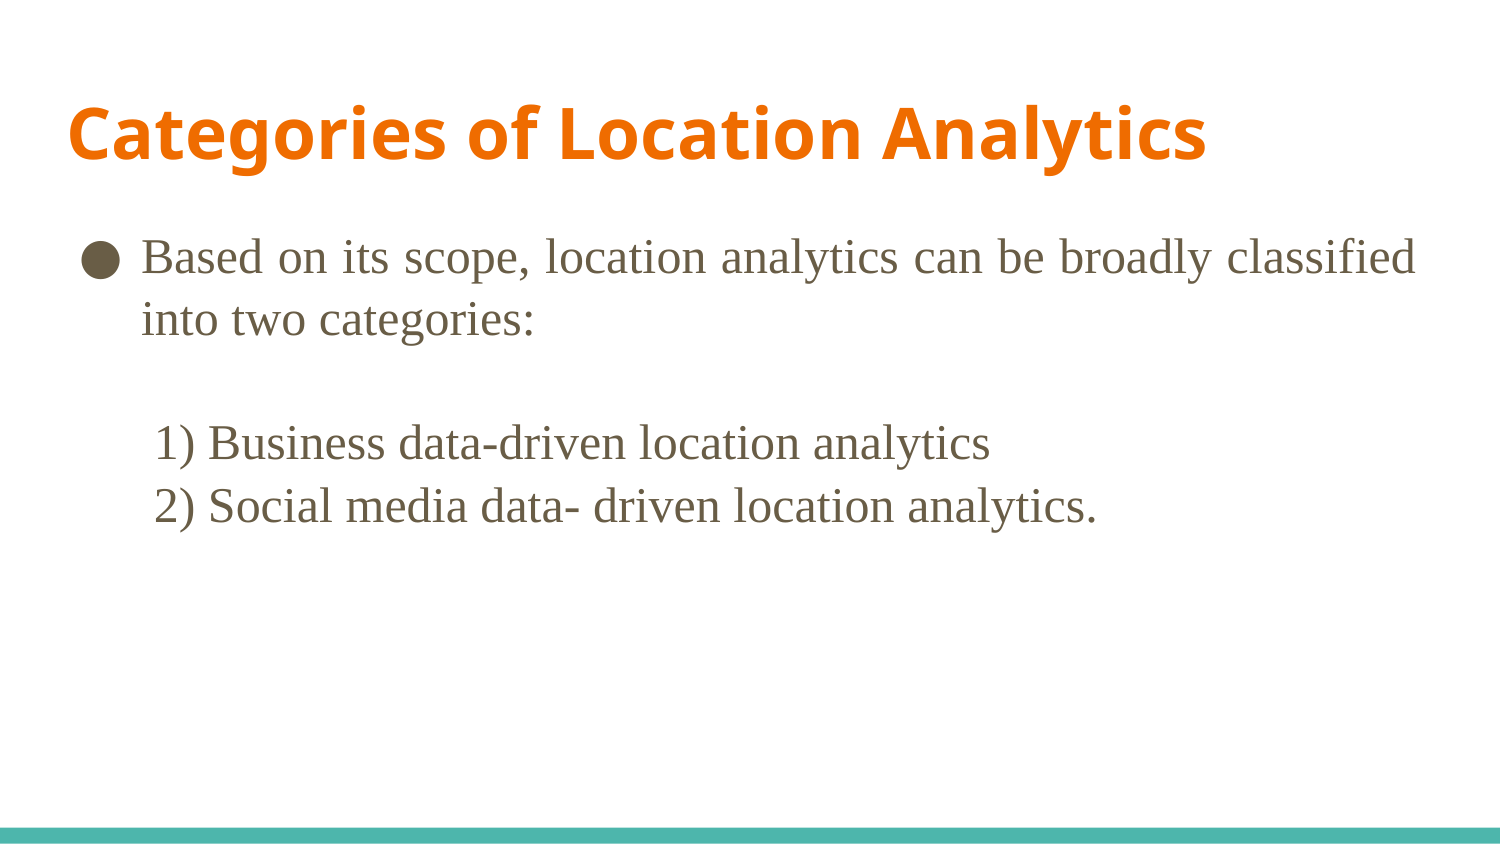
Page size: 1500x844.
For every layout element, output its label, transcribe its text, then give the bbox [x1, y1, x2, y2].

title Categories of Location Analytics [51, 72, 1449, 189]
list Based on its scope, location analytics can be broadly classified into two categories: 1) Business data-driven location analytics 2) Social media data- driven location analytics. [51, 207, 1449, 750]
